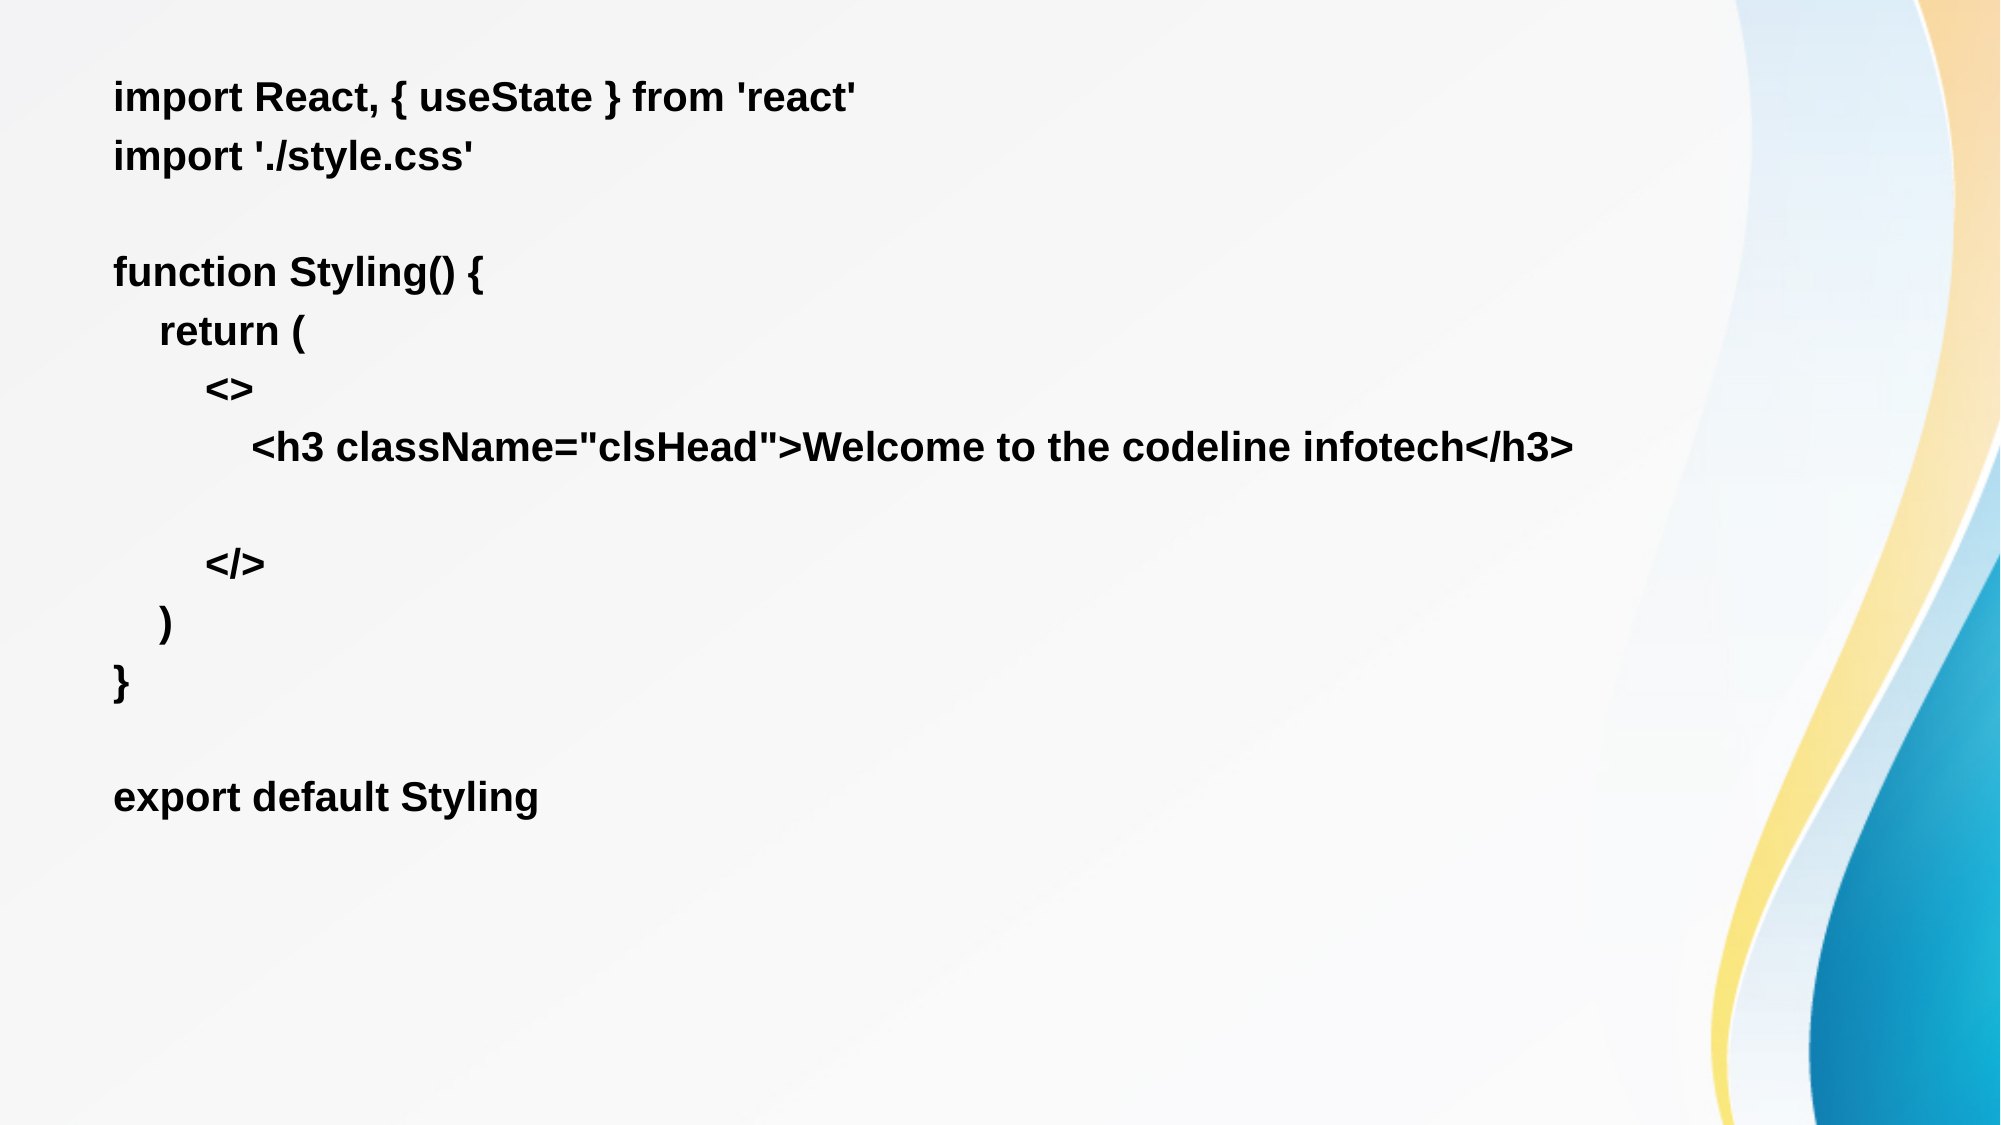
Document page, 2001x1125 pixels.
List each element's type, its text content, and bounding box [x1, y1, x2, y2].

picture [0, 0, 2001, 1125]
list import React, { useState } from 'react' import './style.css' function Styling() { return ( <> <h3 className="clsHead">Welcome to the codeline infotech</h3> </> ) } export default Styling [98, 62, 1973, 1063]
